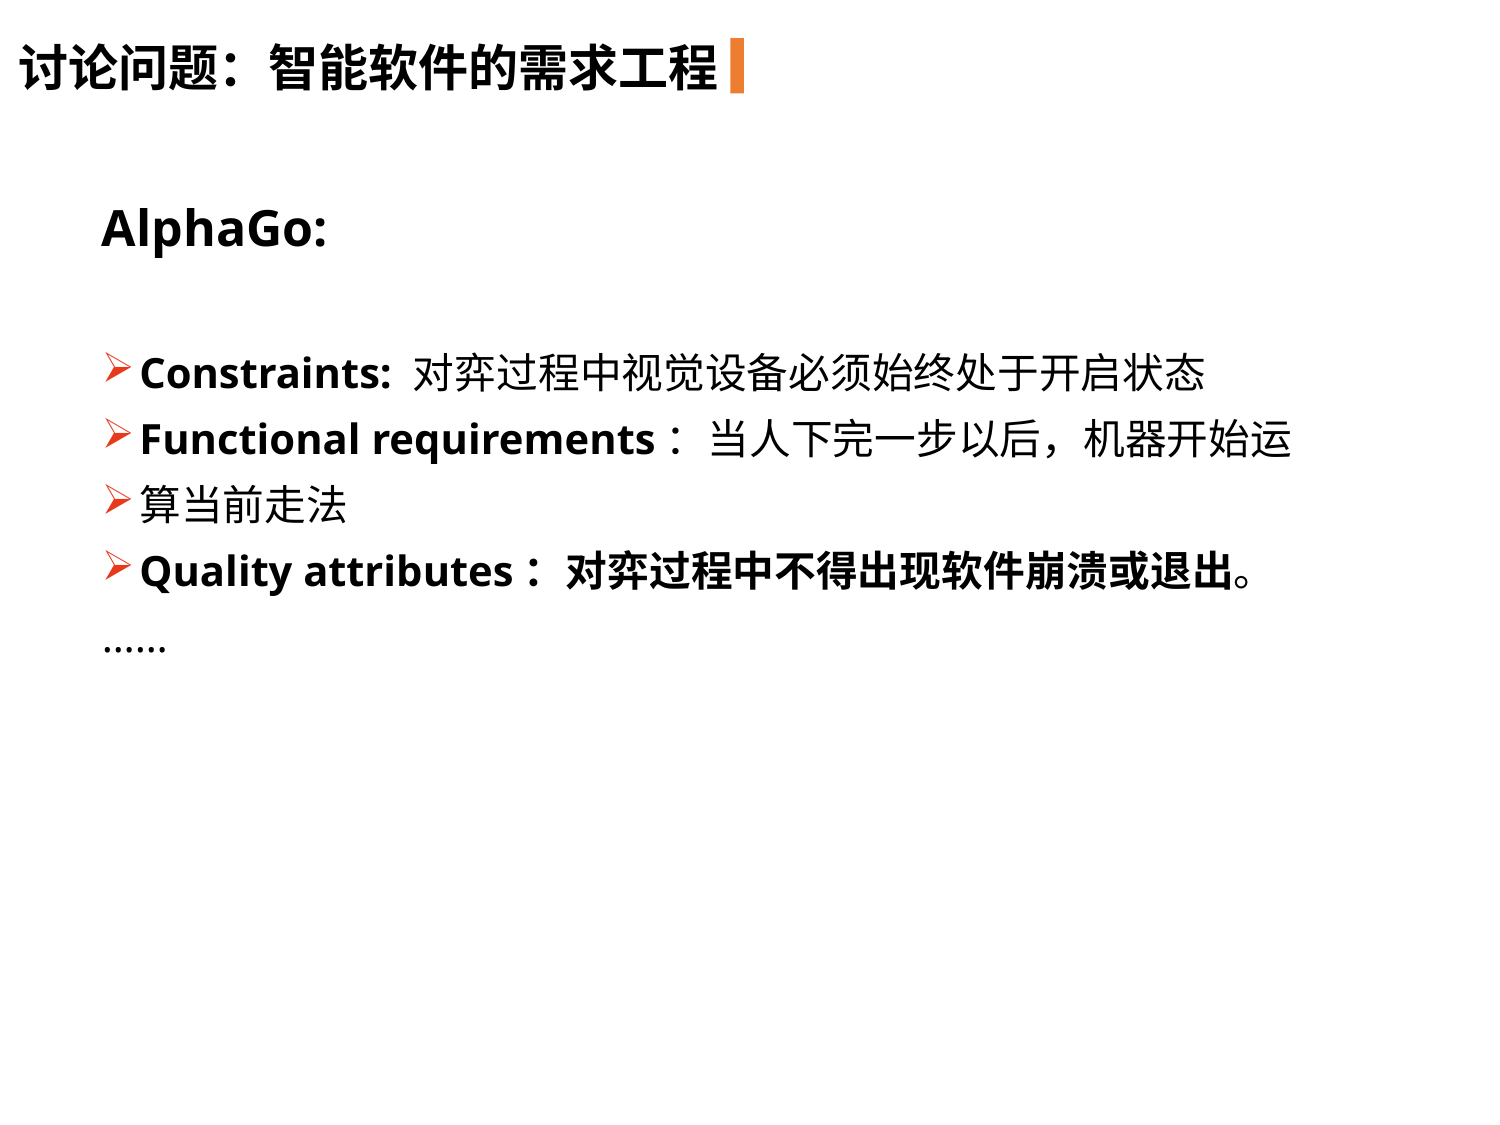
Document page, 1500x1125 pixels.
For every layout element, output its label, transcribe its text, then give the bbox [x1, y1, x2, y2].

text_box 讨论问题：智能软件的需求工程 [3, 29, 734, 105]
list AlphaGo: Constraints: 对弈过程中视觉设备必须始终处于开启状态 Functional requirements：当人下完一步以后，机器开始运 算当前走法 Quality attributes：对弈过程中不得出现软件崩溃或退出。 …… [87, 195, 1481, 874]
text_box [729, 37, 745, 94]
